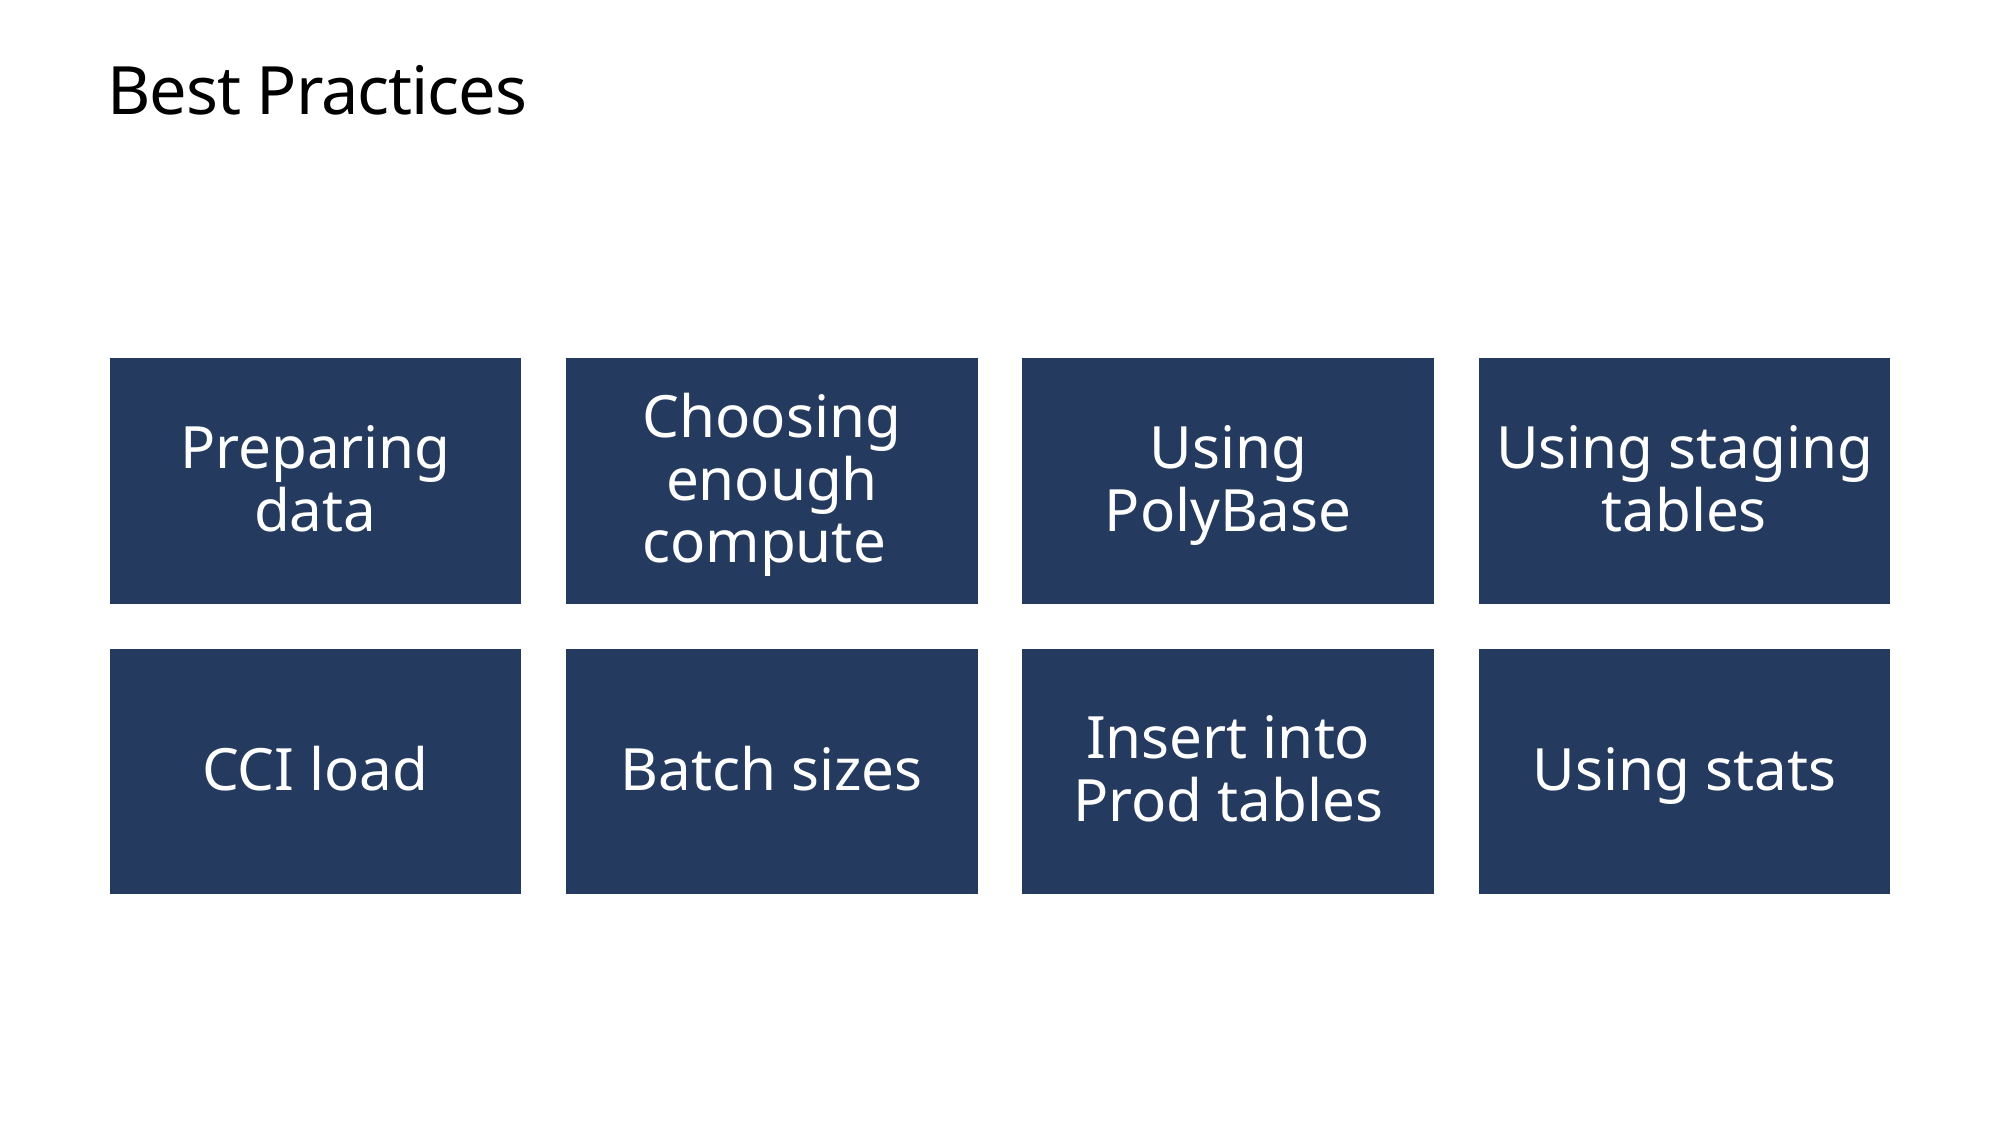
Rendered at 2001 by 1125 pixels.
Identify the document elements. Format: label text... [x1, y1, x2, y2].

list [107, 230, 1893, 1022]
title Best Practices [107, 52, 1893, 129]
